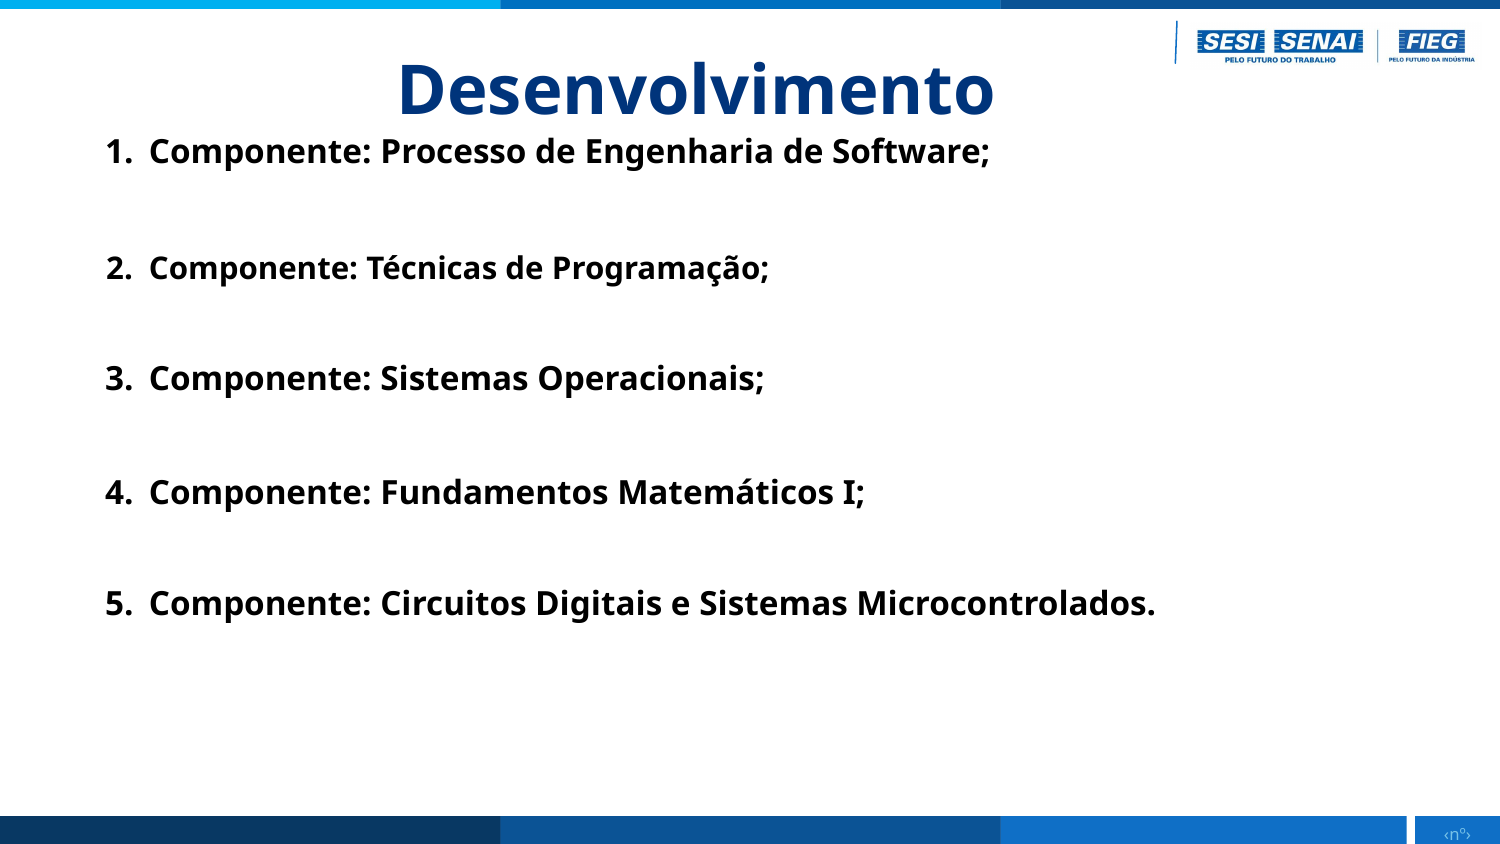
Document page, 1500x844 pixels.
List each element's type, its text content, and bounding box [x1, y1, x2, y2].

text_box [1190, 22, 1482, 70]
text_box [0, 0, 1500, 9]
text_box Componente: Processo de Engenharia de Software; Componente: Técnicas de Programação; Componente: Sistemas Operacionais; Componente: Fundamentos Matemáticos I; Componente: Circuitos Digitais e Sistemas Microcontrolados. [84, 114, 1443, 796]
text_box [1415, 816, 1500, 844]
text_box [0, 816, 1407, 844]
text_box Desenvolvimento [57, 38, 1336, 128]
text_box ‹nº› [1422, 820, 1493, 844]
